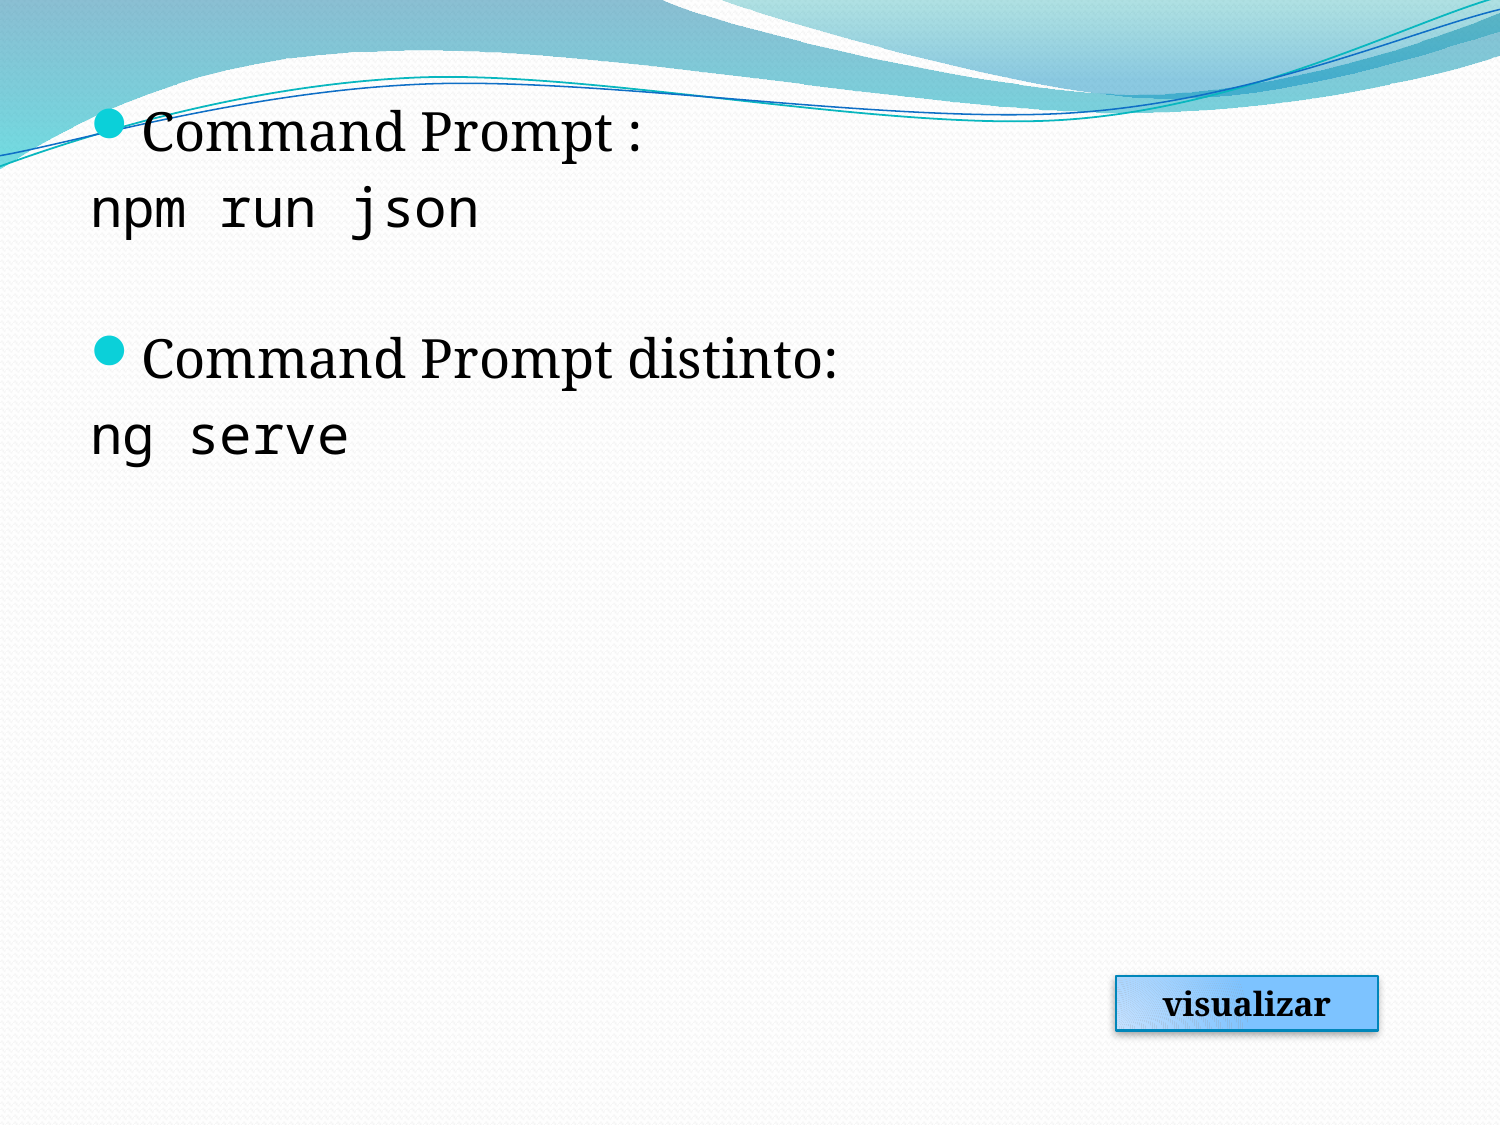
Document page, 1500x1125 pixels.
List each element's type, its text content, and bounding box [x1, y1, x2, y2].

text_box visualizar [1115, 975, 1379, 1032]
list Command Prompt : npm run json Command Prompt distinto: ng serve [74, 89, 1426, 1038]
